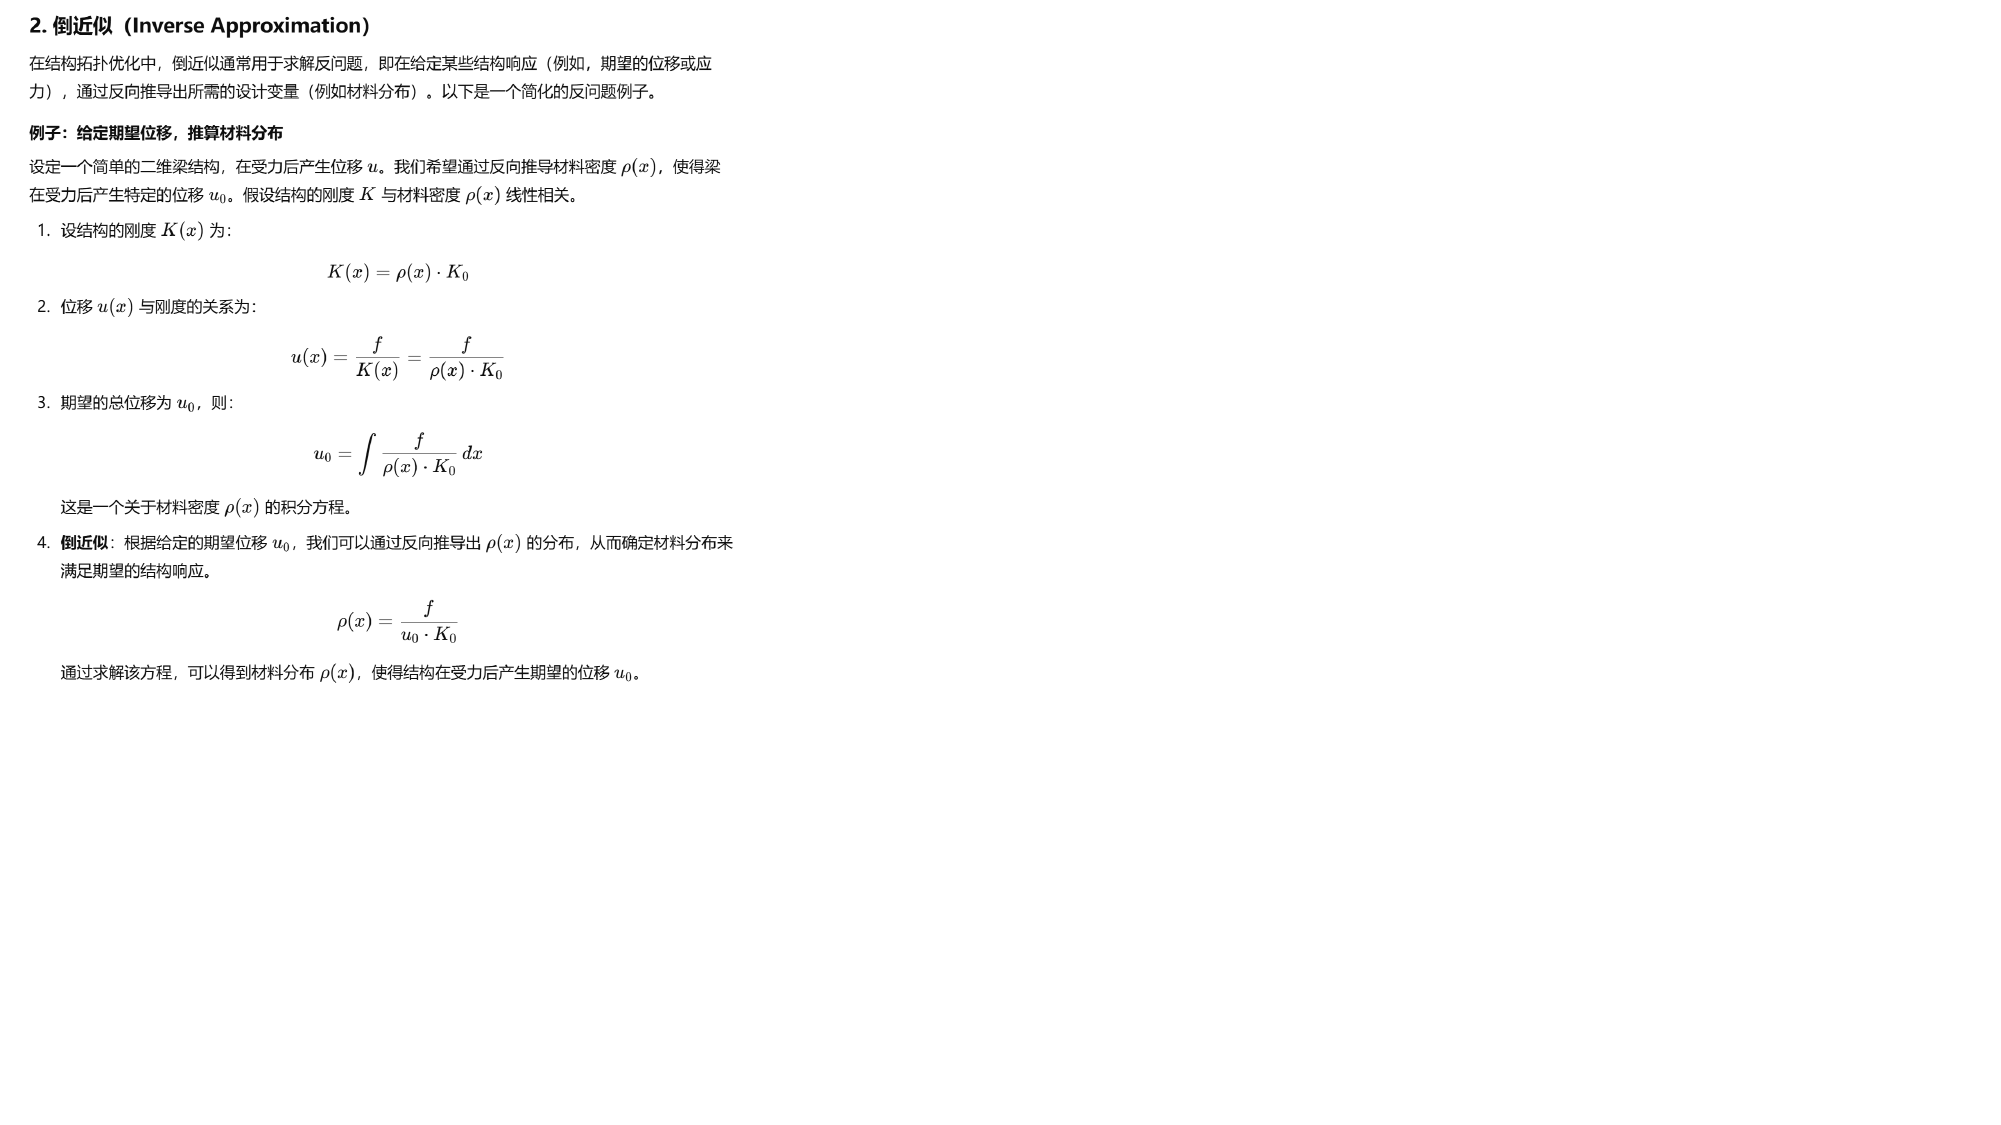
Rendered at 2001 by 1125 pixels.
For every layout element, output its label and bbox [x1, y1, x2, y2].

picture [0, 0, 770, 710]
